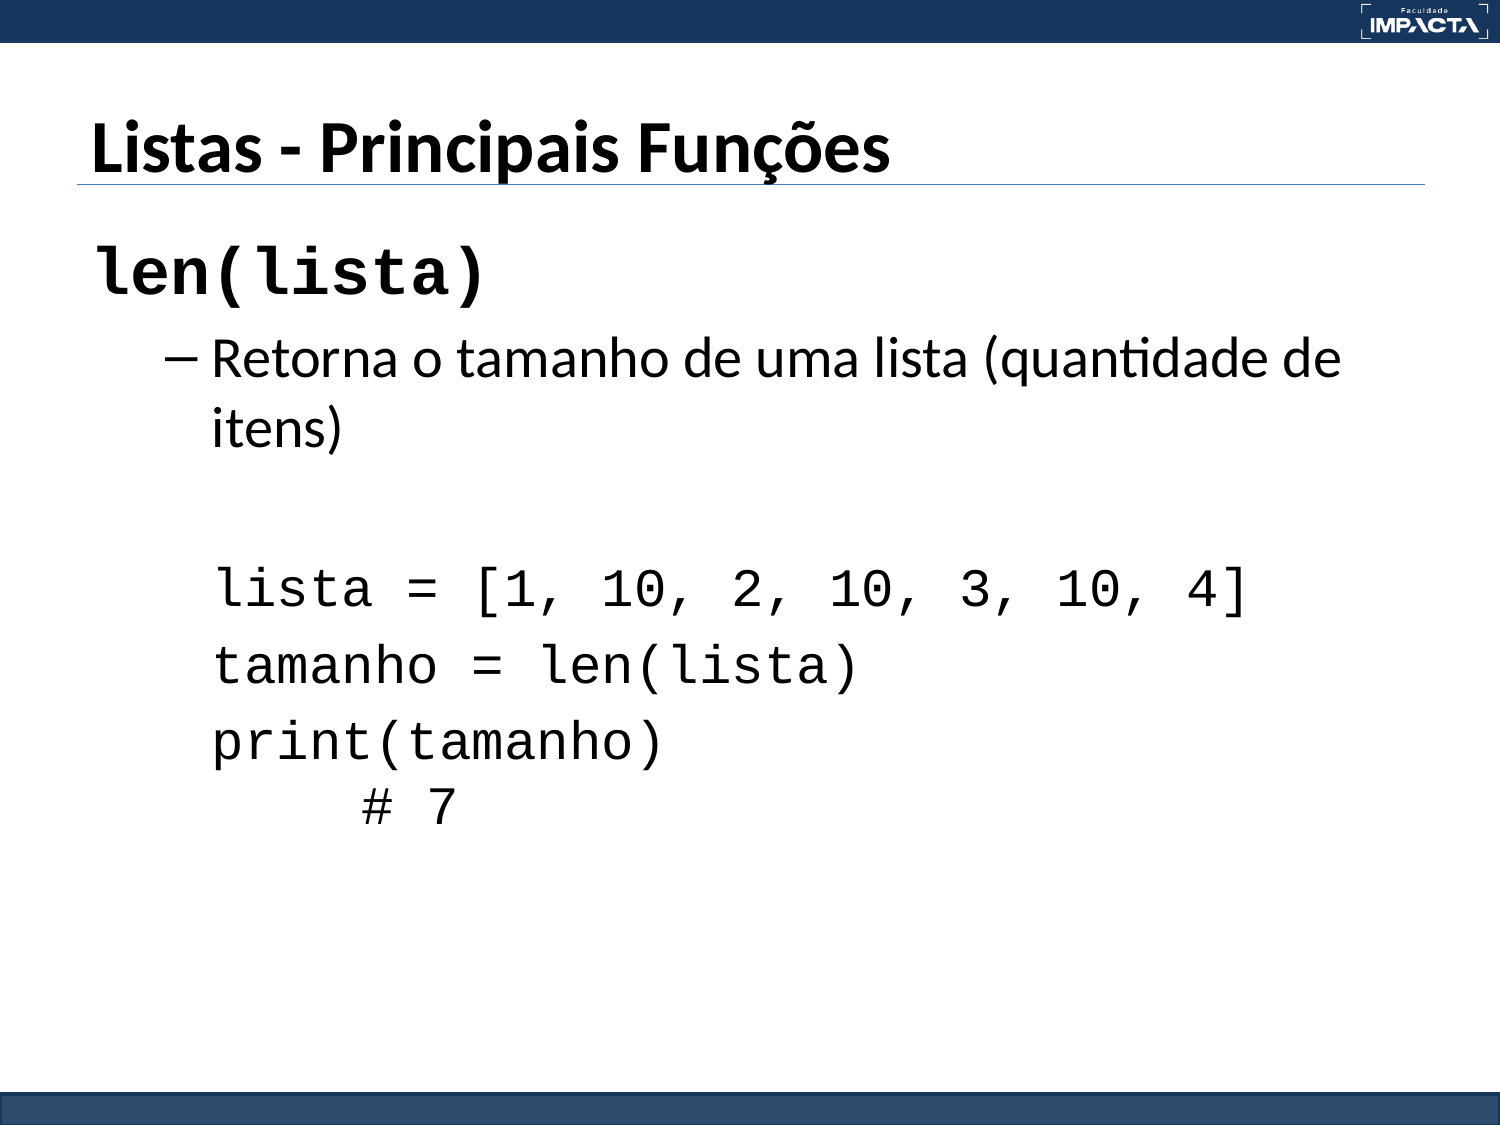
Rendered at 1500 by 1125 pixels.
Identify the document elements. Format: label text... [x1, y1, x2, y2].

list len(lista) Retorna o tamanho de uma lista (quantidade de itens) lista = [1, 10, 2, 10, 3, 10, 4] tamanho = len(lista) print(tamanho) # 7 [75, 219, 1425, 1022]
picture [1354, 0, 1495, 43]
title Listas - Principais Funções [76, 89, 1426, 197]
